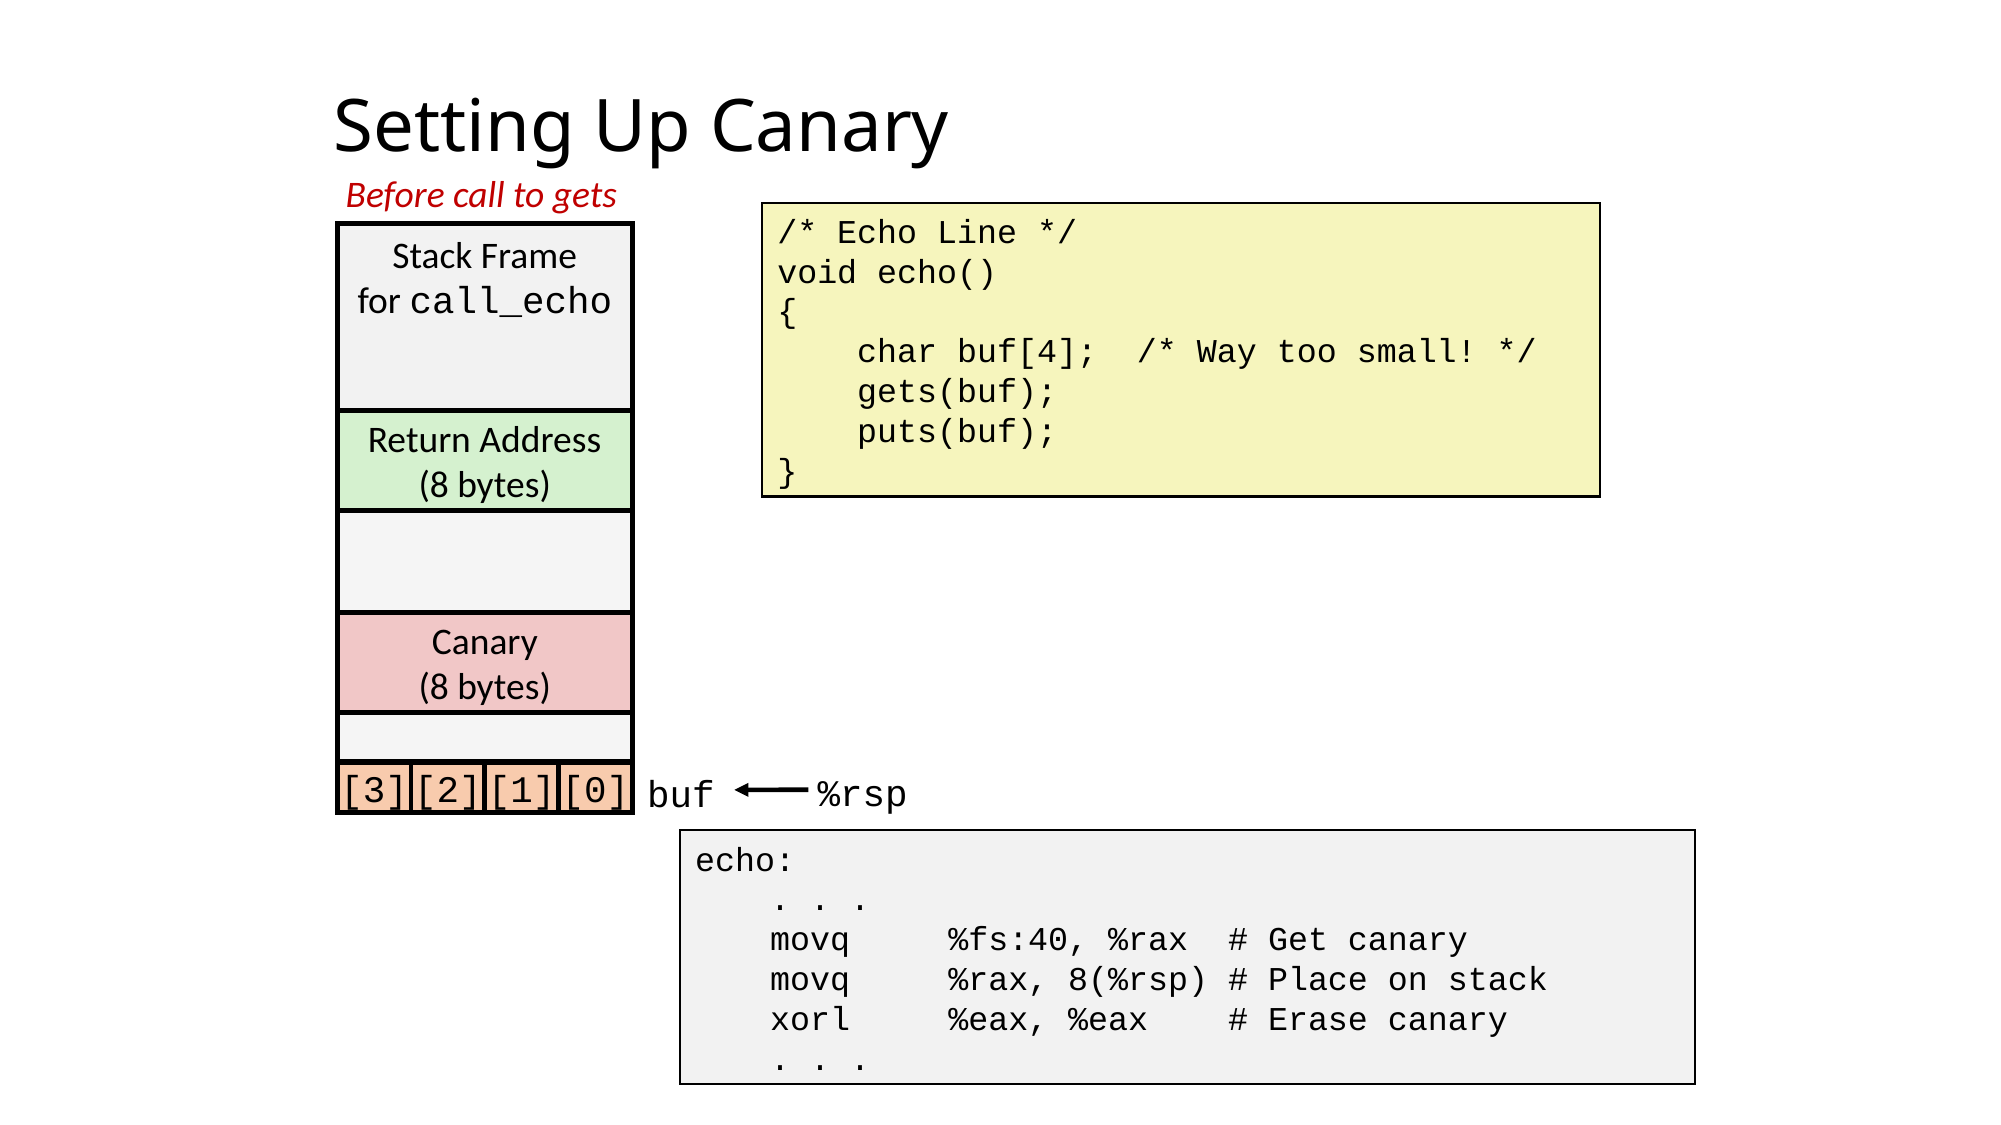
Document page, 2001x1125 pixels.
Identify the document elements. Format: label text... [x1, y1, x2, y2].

text_box 20 bytes unused [337, 510, 633, 612]
text_box [0] [558, 762, 632, 813]
title Setting Up Canary [318, 80, 1384, 175]
text_box 20 bytes unused [337, 713, 633, 762]
text_box %rsp [802, 761, 923, 822]
text_box /* Echo Line */ void echo() { char buf[4]; /* Way too small! */ gets(buf); puts(buf); } [762, 202, 1600, 497]
text_box Canary (8 bytes) [337, 612, 633, 713]
text_box Stack Frame for call_echo [337, 223, 633, 411]
text_box [734, 783, 802, 797]
text_box buf [632, 762, 730, 823]
text_box Return Address (8 bytes) [337, 411, 633, 510]
text_box [1] [484, 762, 558, 813]
text_box echo: . . . movq %fs:40, %rax # Get canary movq %rax, 8(%rsp) # Place on stack xorl %eax, %eax # Erase canary . . . [680, 830, 1695, 1085]
text_box [3] [337, 762, 411, 813]
text_box [2] [411, 762, 484, 813]
text_box Before call to gets [330, 162, 633, 223]
